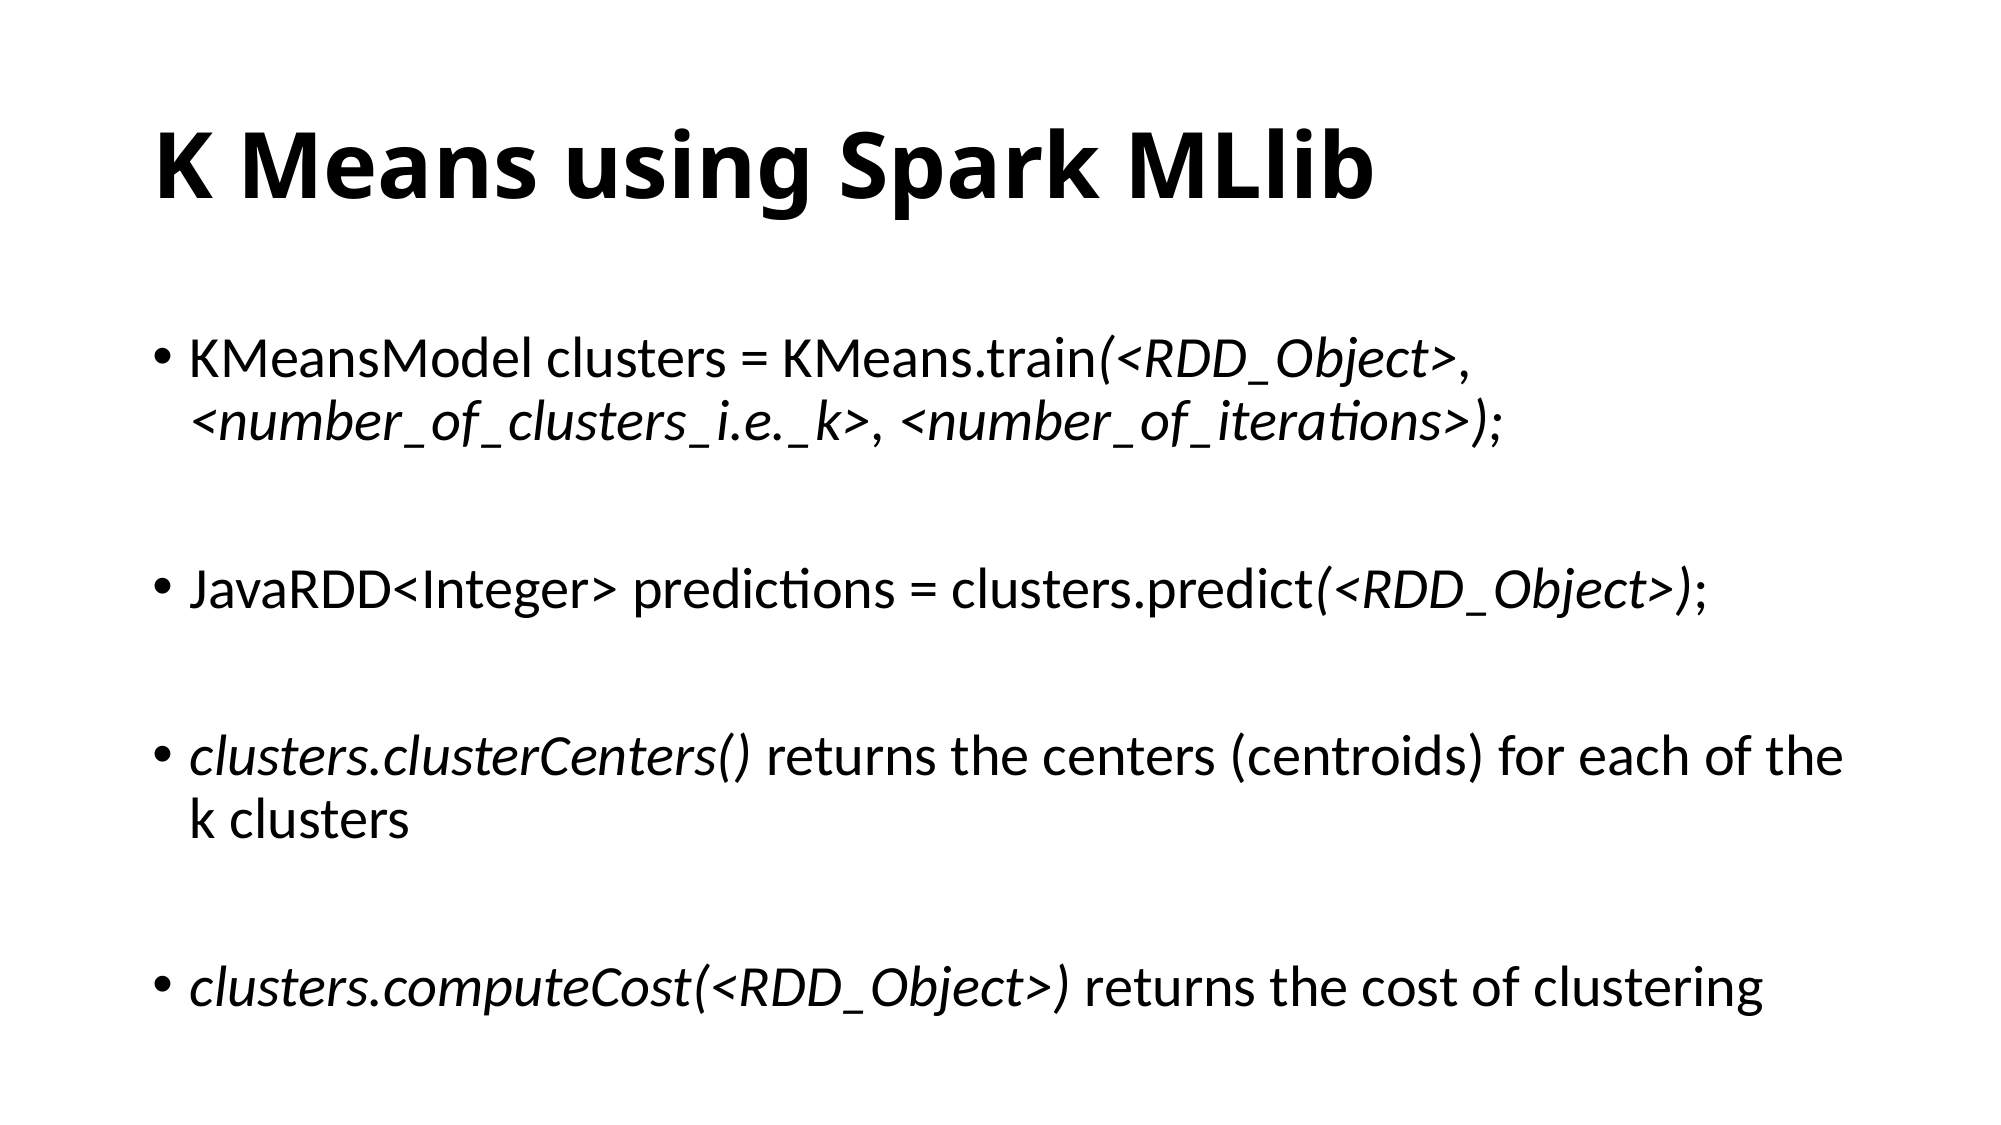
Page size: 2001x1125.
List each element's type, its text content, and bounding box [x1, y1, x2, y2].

list KMeansModel clusters = KMeans.train(<RDD_Object>, <number_of_clusters_i.e._k>, <number_of_iterations>); JavaRDD<Integer> predictions = clusters.predict(<RDD_Object>); clusters.clusterCenters() returns the centers (centroids) for each of the k clusters clusters.computeCost(<RDD_Object>) returns the cost of clustering [137, 319, 1863, 1125]
title K Means using Spark MLlib [137, 59, 1863, 278]
